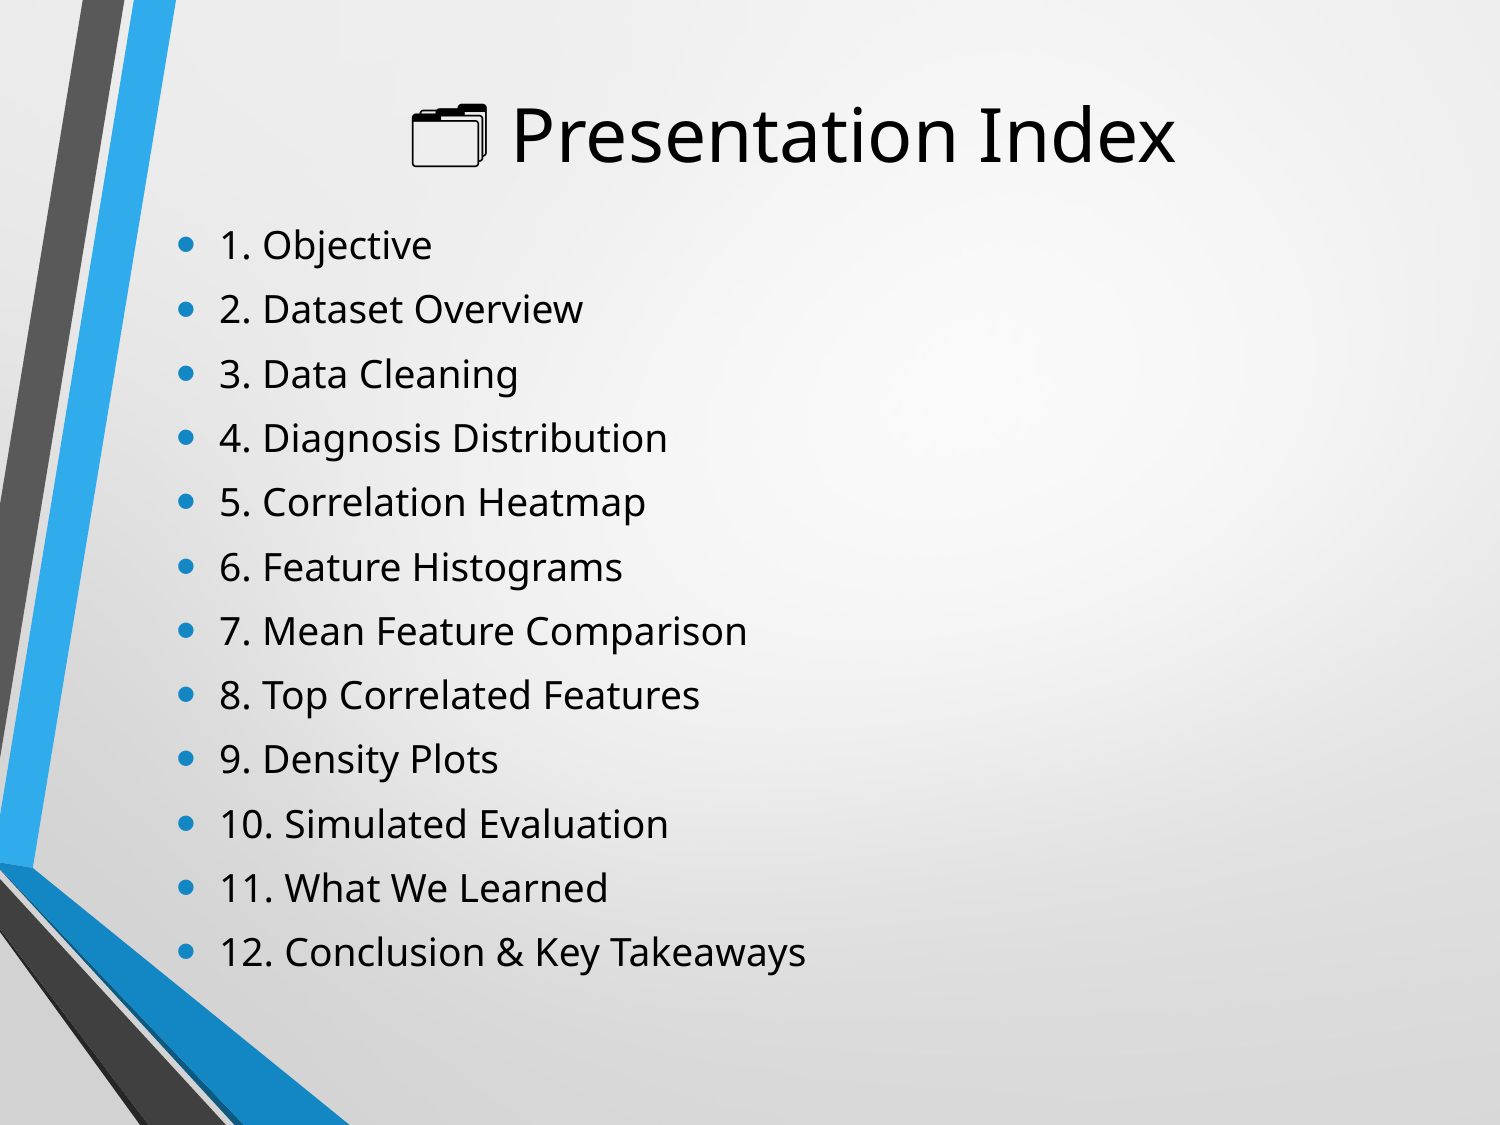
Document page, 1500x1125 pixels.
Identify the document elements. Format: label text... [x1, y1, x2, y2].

title 🗂️ Presentation Index [161, 75, 1425, 191]
list 1. Objective 2. Dataset Overview 3. Data Cleaning 4. Diagnosis Distribution 5. Correlation Heatmap 6. Feature Histograms 7. Mean Feature Comparison 8. Top Correlated Features 9. Density Plots 10. Simulated Evaluation 11. What We Learned 12. Conclusion & Key Takeaways [161, 210, 1425, 985]
